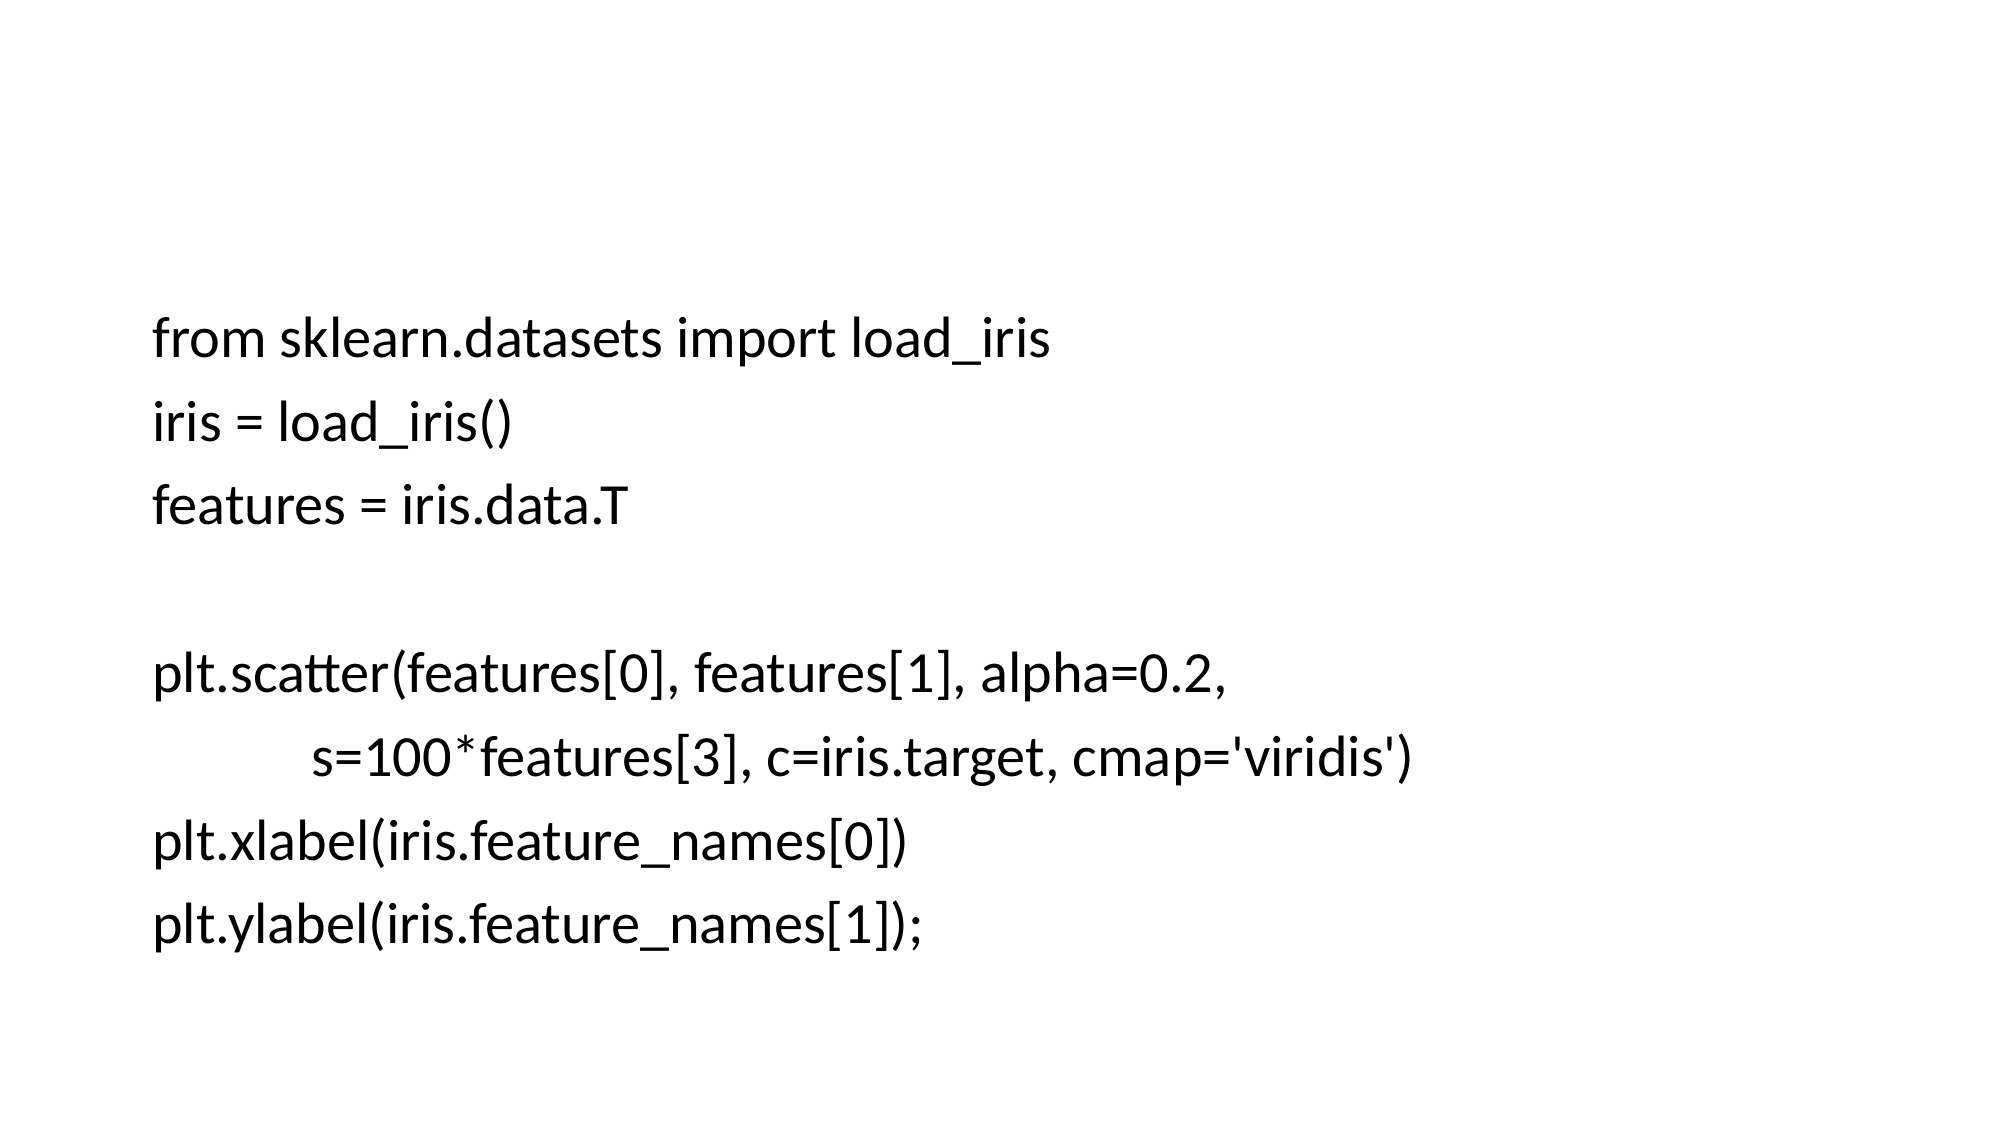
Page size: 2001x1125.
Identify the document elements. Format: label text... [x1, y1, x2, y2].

list from sklearn.datasets import load_iris iris = load_iris() features = iris.data.T plt.scatter(features[0], features[1], alpha=0.2, s=100*features[3], c=iris.target, cmap='viridis') plt.xlabel(iris.feature_names[0]) plt.ylabel(iris.feature_names[1]); [137, 299, 1863, 1014]
